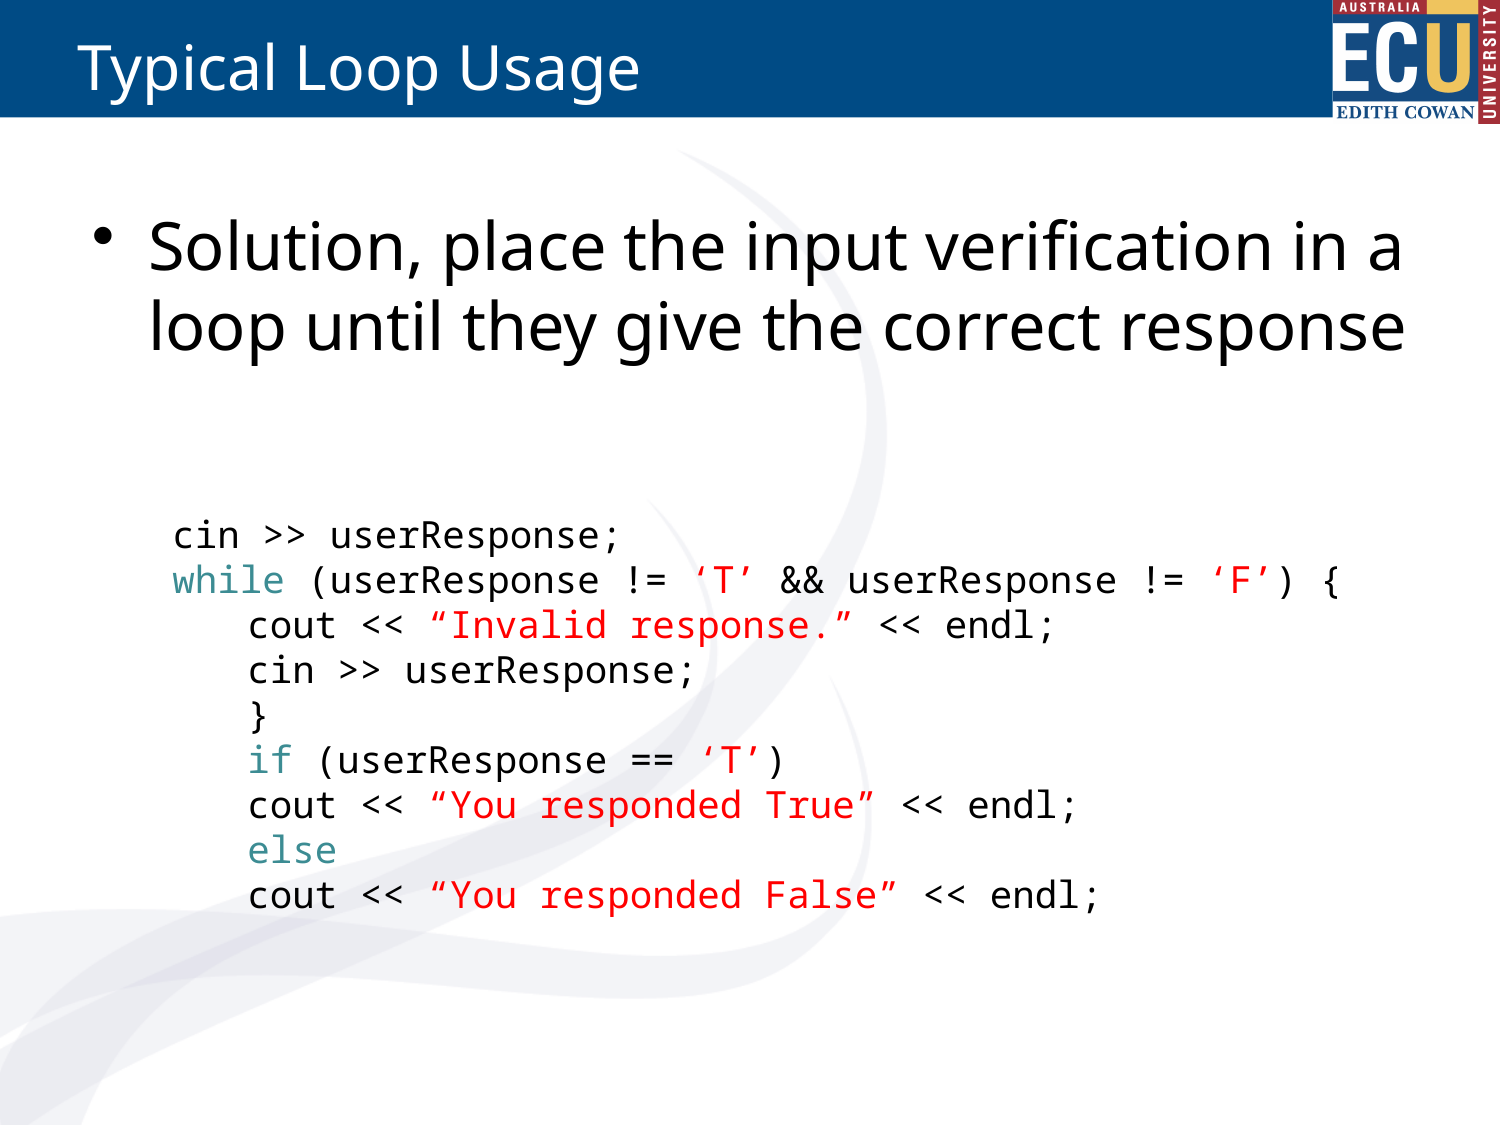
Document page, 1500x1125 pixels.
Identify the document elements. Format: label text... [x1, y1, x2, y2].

title Typical Loop Usage [62, 0, 1325, 130]
picture [1333, 0, 1500, 124]
picture [0, 127, 925, 1125]
list Solution, place the input verification in a loop until they give the correct response [76, 196, 1427, 374]
text_box cin >> userResponse; while (userResponse != ‘T’ && userResponse != ‘F’) { cout << “Invalid response.” << endl; cin >> userResponse; } if (userResponse == ‘T’) cout << “You responded True” << endl; else cout << “You responded False” << endl; [157, 503, 1358, 924]
